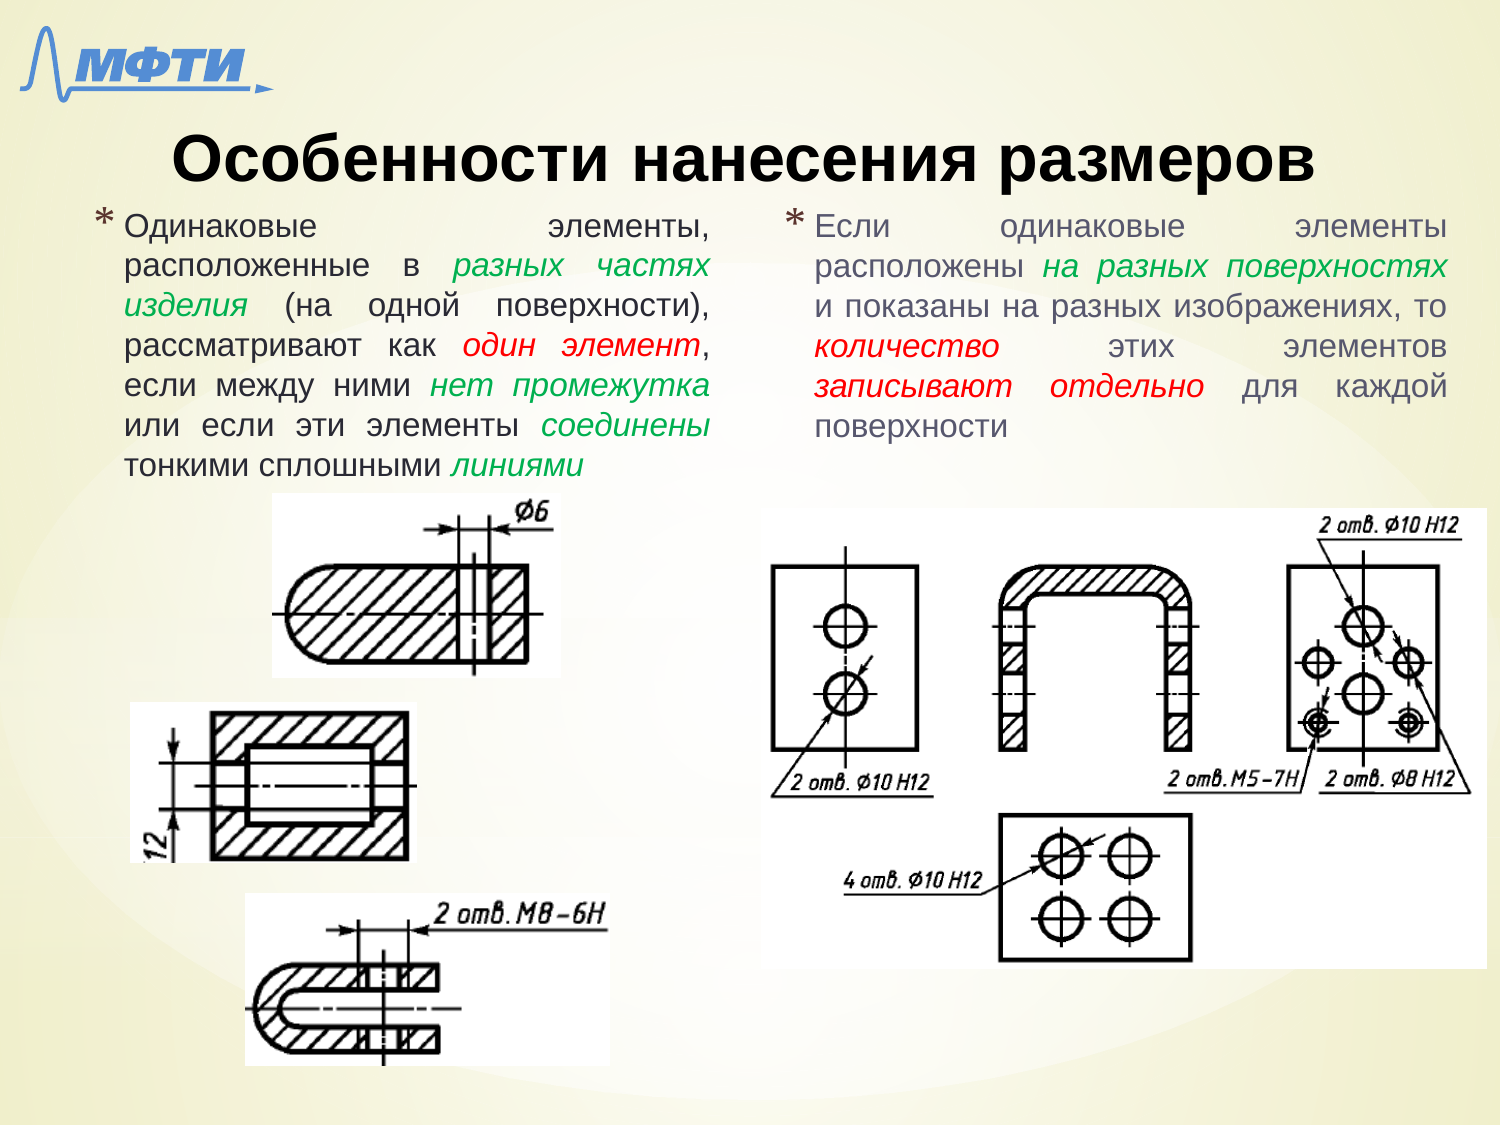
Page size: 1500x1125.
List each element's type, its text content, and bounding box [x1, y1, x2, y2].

text_box [106, 780, 755, 873]
title Особенности нанесения размеров [41, 98, 1447, 291]
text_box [19, 25, 274, 103]
list Если одинаковые элементы расположены на разных поверхностях и показаны на разных изображениях, то количество этих элементов записывают отдельно для каждой поверхности [761, 197, 1464, 481]
picture [272, 493, 562, 678]
picture [129, 702, 417, 863]
picture [761, 508, 1488, 970]
picture [244, 893, 611, 1066]
text_box Одинаковые элементы, расположенные в разных частях изделия (на одной поверхности), рассматривают как один элемент, если между ними нет промежутка или если эти элементы соединены тонкими сплошными линиями [71, 196, 726, 504]
